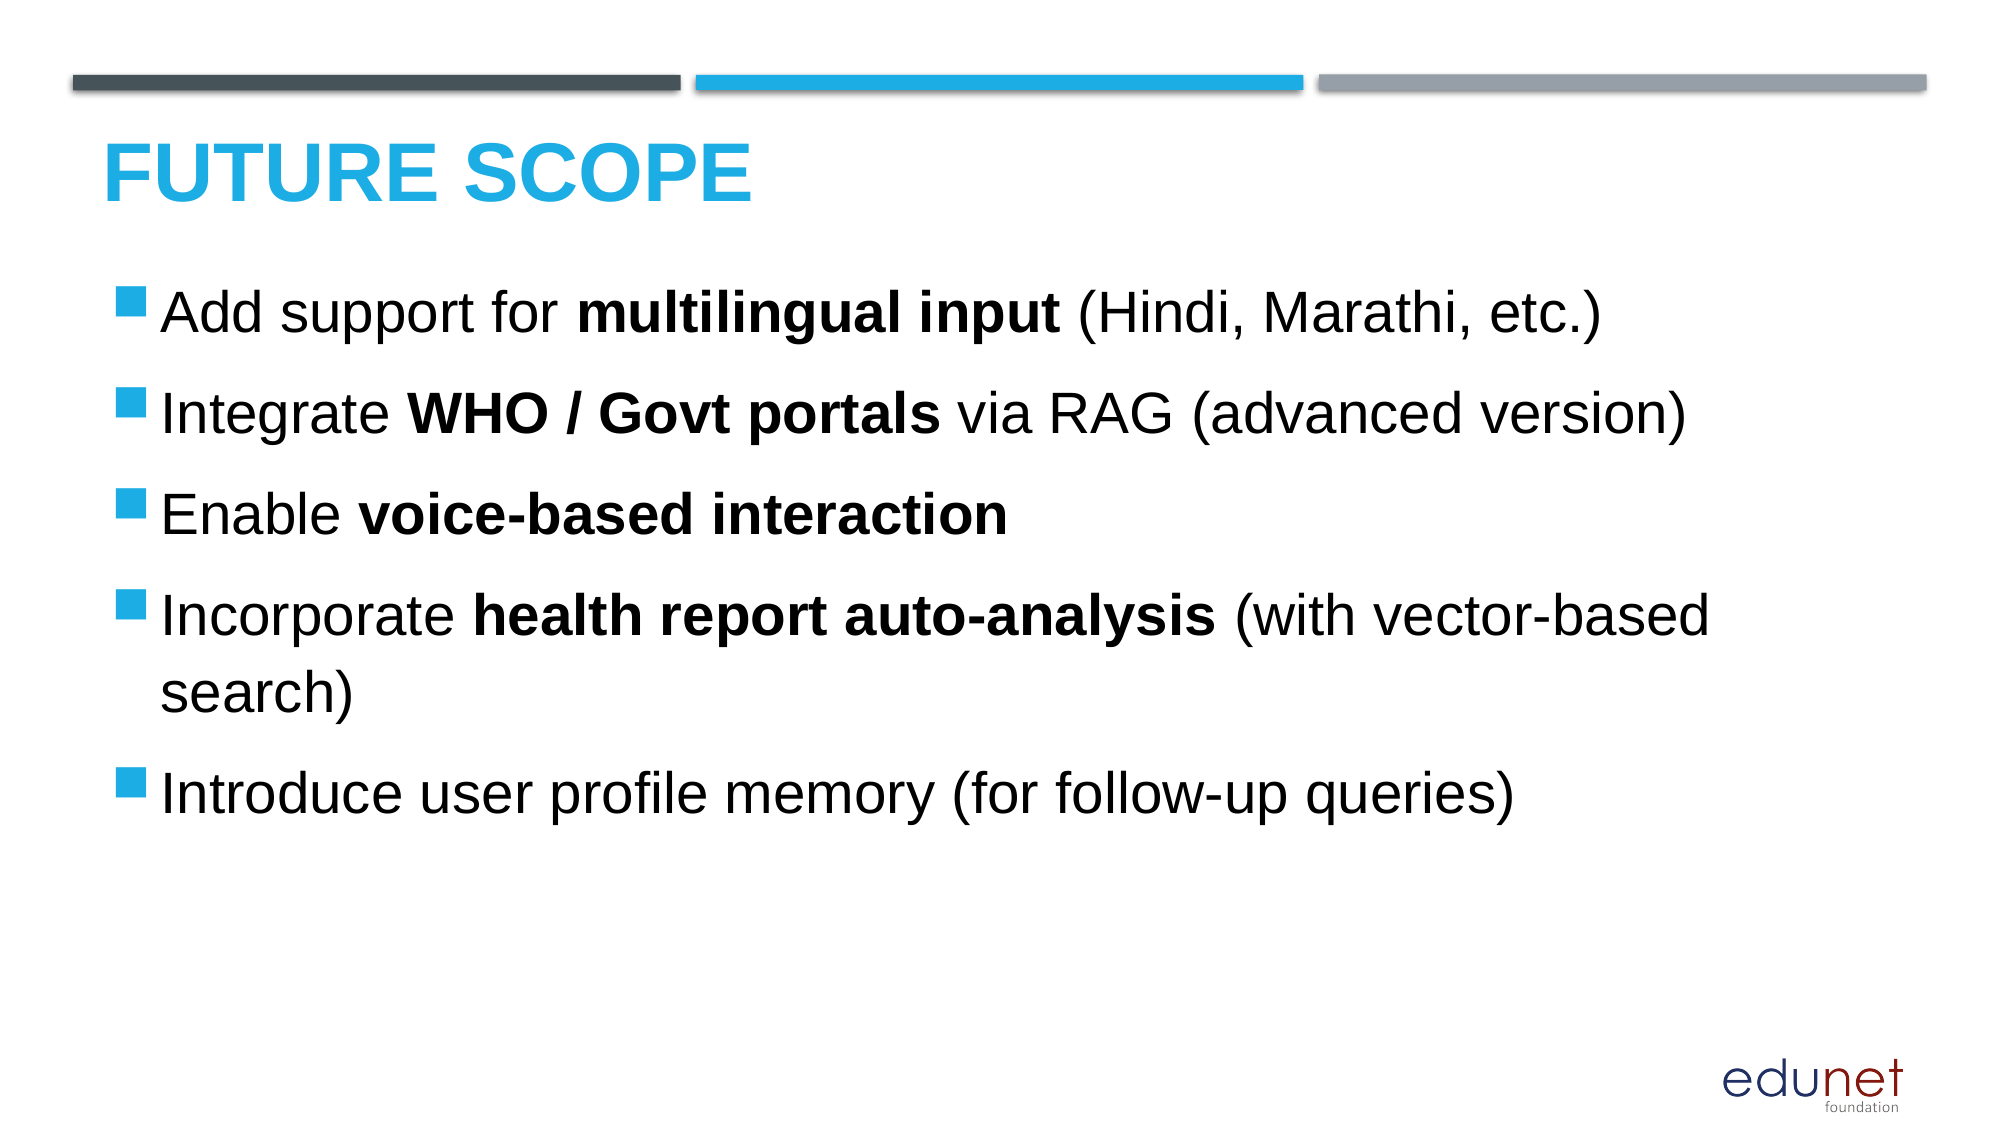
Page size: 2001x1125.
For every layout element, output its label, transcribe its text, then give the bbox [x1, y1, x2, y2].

picture [1719, 1056, 1905, 1116]
list Add support for multilingual input (Hindi, Marathi, etc.) Integrate WHO / Govt portals via RAG (advanced version) Enable voice-based interaction Incorporate health report auto-analysis (with vector-based search) Introduce user profile memory (for follow-up queries) [95, 213, 1905, 981]
text_box Future scope [87, 138, 1898, 226]
